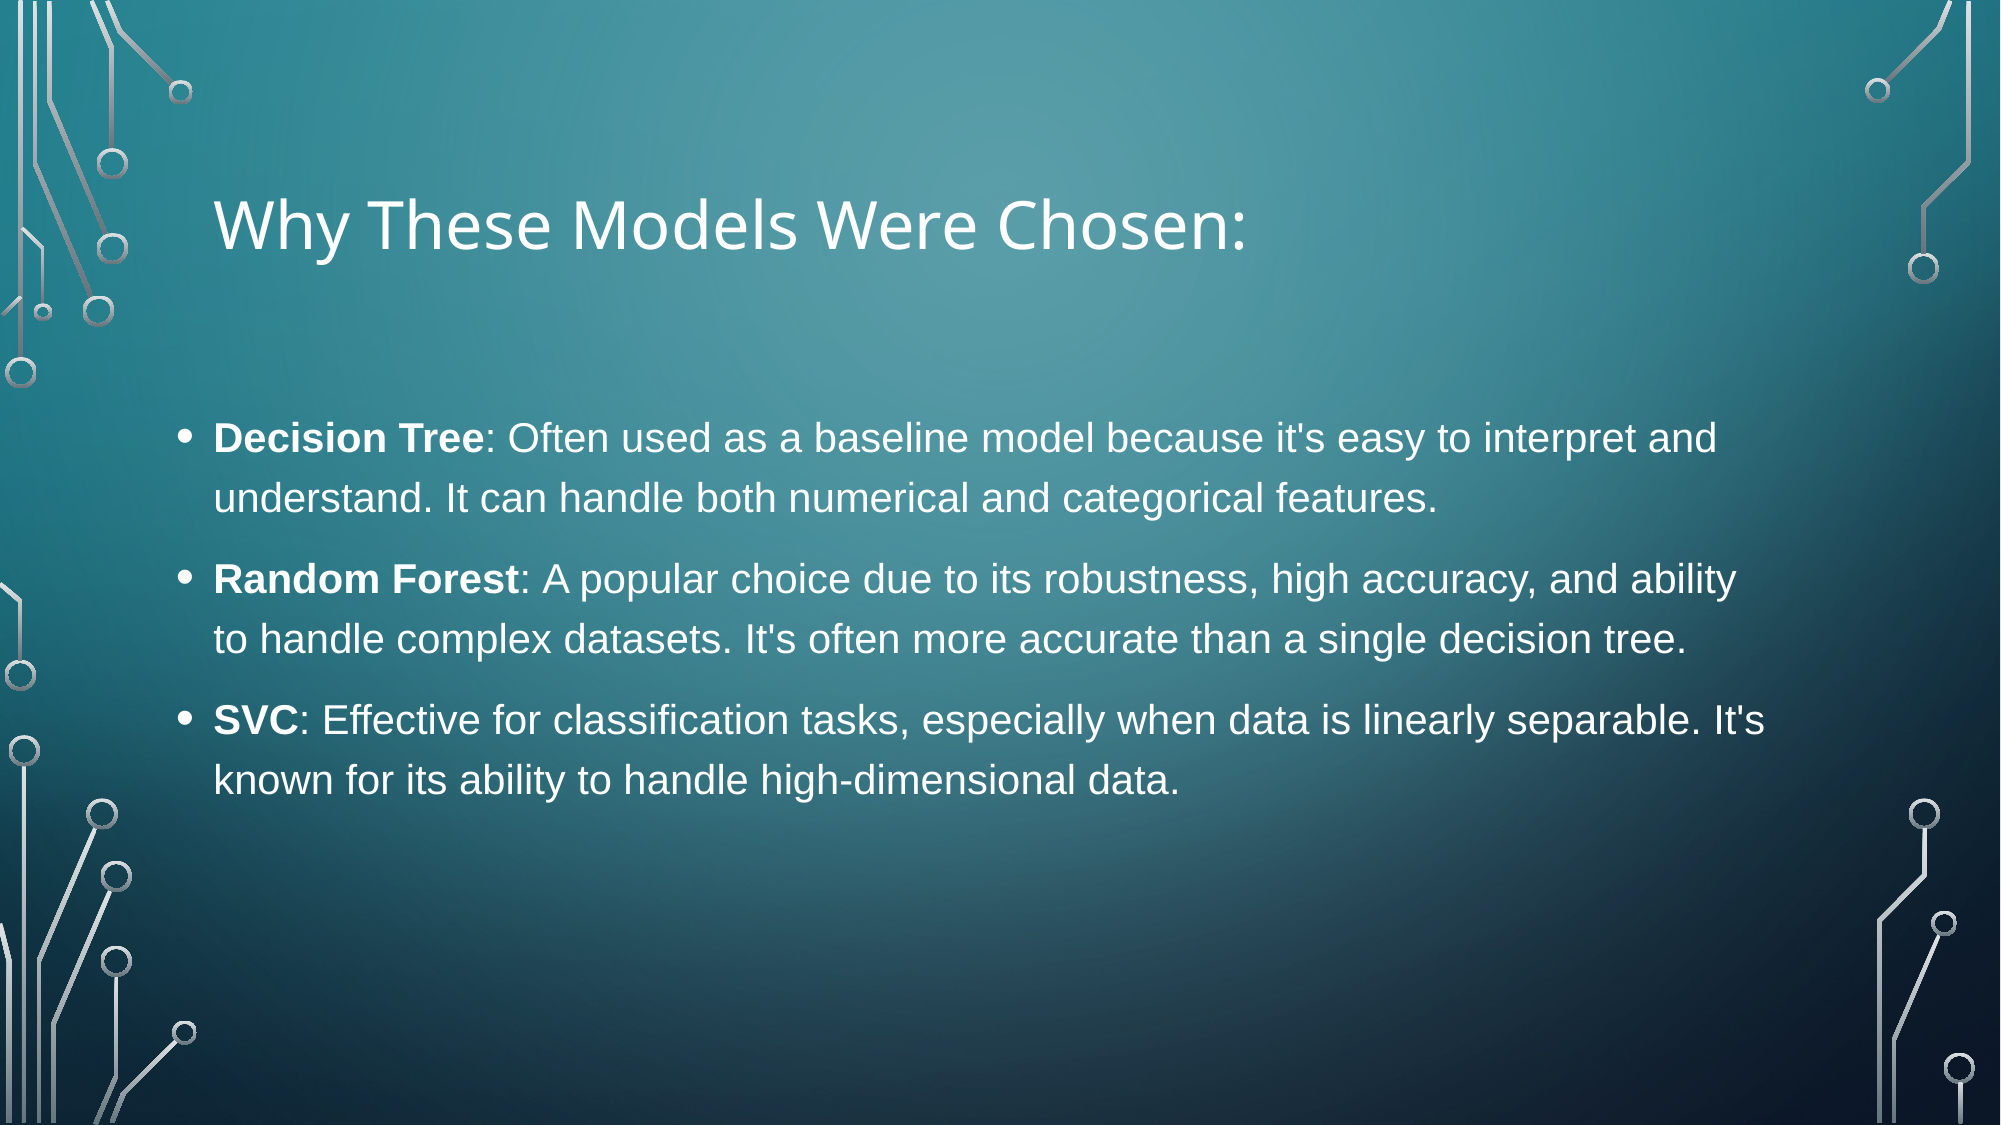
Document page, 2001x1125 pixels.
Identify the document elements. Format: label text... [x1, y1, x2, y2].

list Why These Models Were Chosen: Decision Tree: Often used as a baseline model because it's easy to interpret and understand. It can handle both numerical and categorical features. Random Forest: A popular choice due to its robustness, high accuracy, and ability to handle complex datasets. It's often more accurate than a single decision tree. SVC: Effective for classification tasks, especially when data is linearly separable. It's known for its ability to handle high-dimensional data. [160, 159, 1786, 854]
